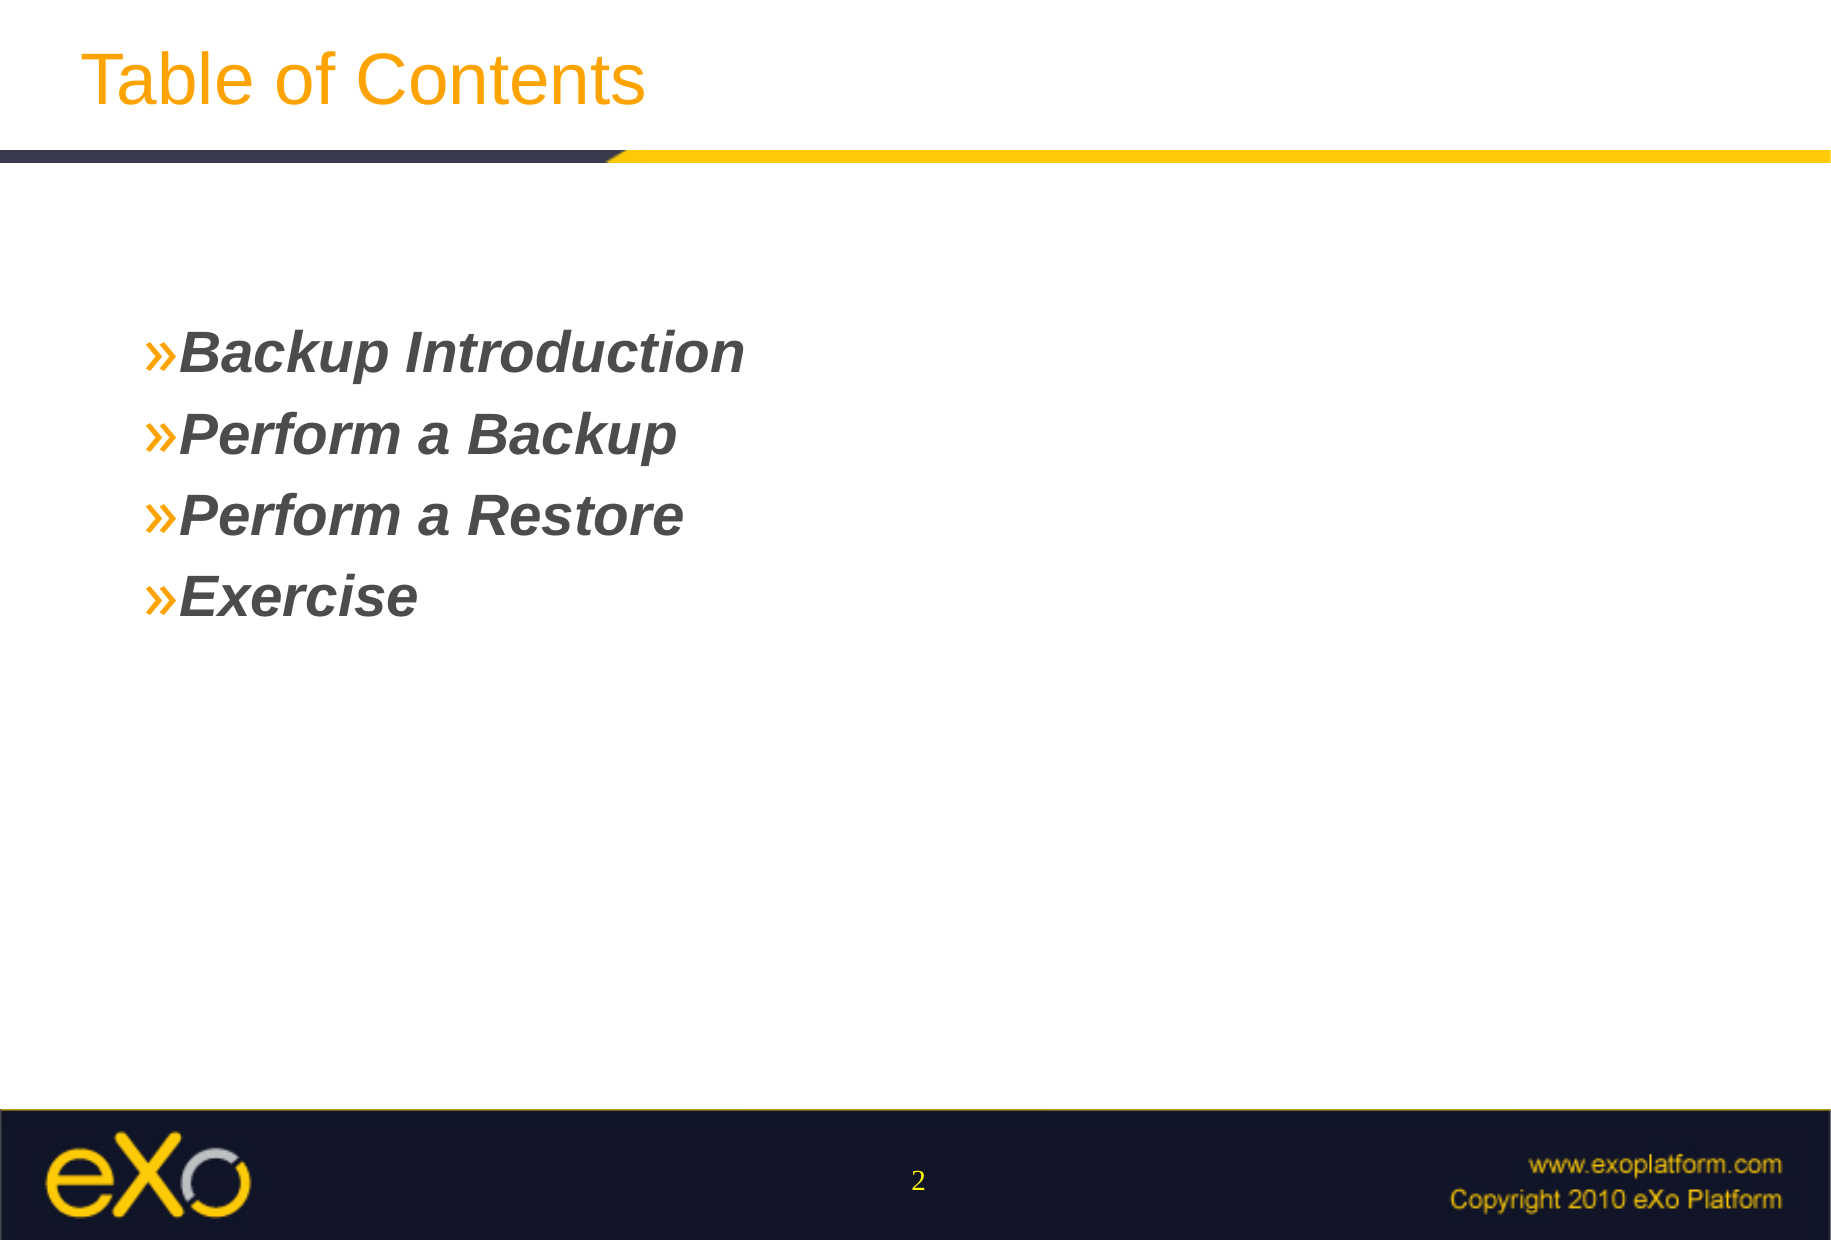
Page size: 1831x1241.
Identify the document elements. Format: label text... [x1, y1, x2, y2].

picture [0, 1109, 1831, 1240]
list Backup Introduction Perform a Backup Perform a Restore Exercise [83, 221, 1754, 1057]
title Table of Contents [80, 41, 1751, 117]
picture [0, 150, 1831, 163]
